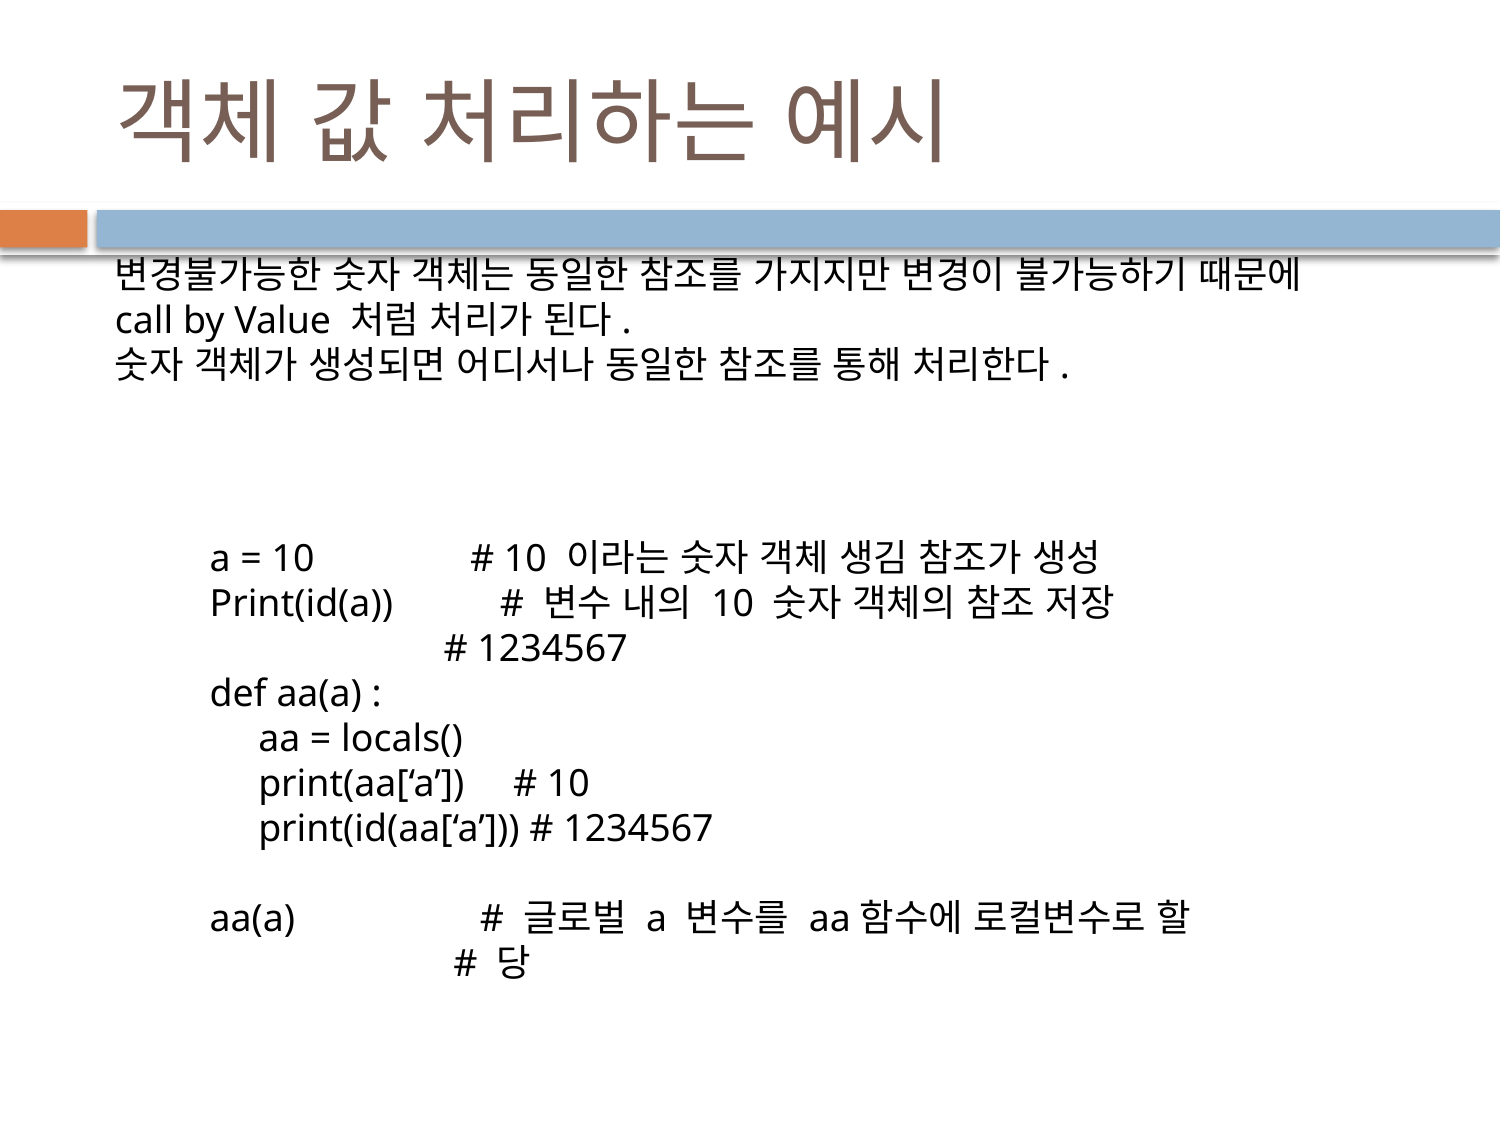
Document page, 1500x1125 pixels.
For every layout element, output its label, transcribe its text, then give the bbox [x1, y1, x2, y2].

text_box a = 10 # 10 이라는 숫자 객체 생김 참조가 생성 Print(id(a)) # 변수 내의 10 숫자 객체의 참조 저장 # 1234567 def aa(a) : aa = locals() print(aa[‘a’]) # 10 print(id(aa[‘a’])) # 1234567 aa(a) # 글로벌 a 변수를 aa함수에 로컬변수로 할 # 당 [194, 527, 1306, 992]
text_box 변경불가능한 숫자 객체는 동일한 참조를 가지지만 변경이 불가능하기 때문에 call by Value 처럼 처리가 된다. 숫자 객체가 생성되면 어디서나 동일한 참조를 통해 처리한다. [100, 243, 1376, 439]
title 객체 값 처리하는 예시 [100, 37, 1438, 200]
